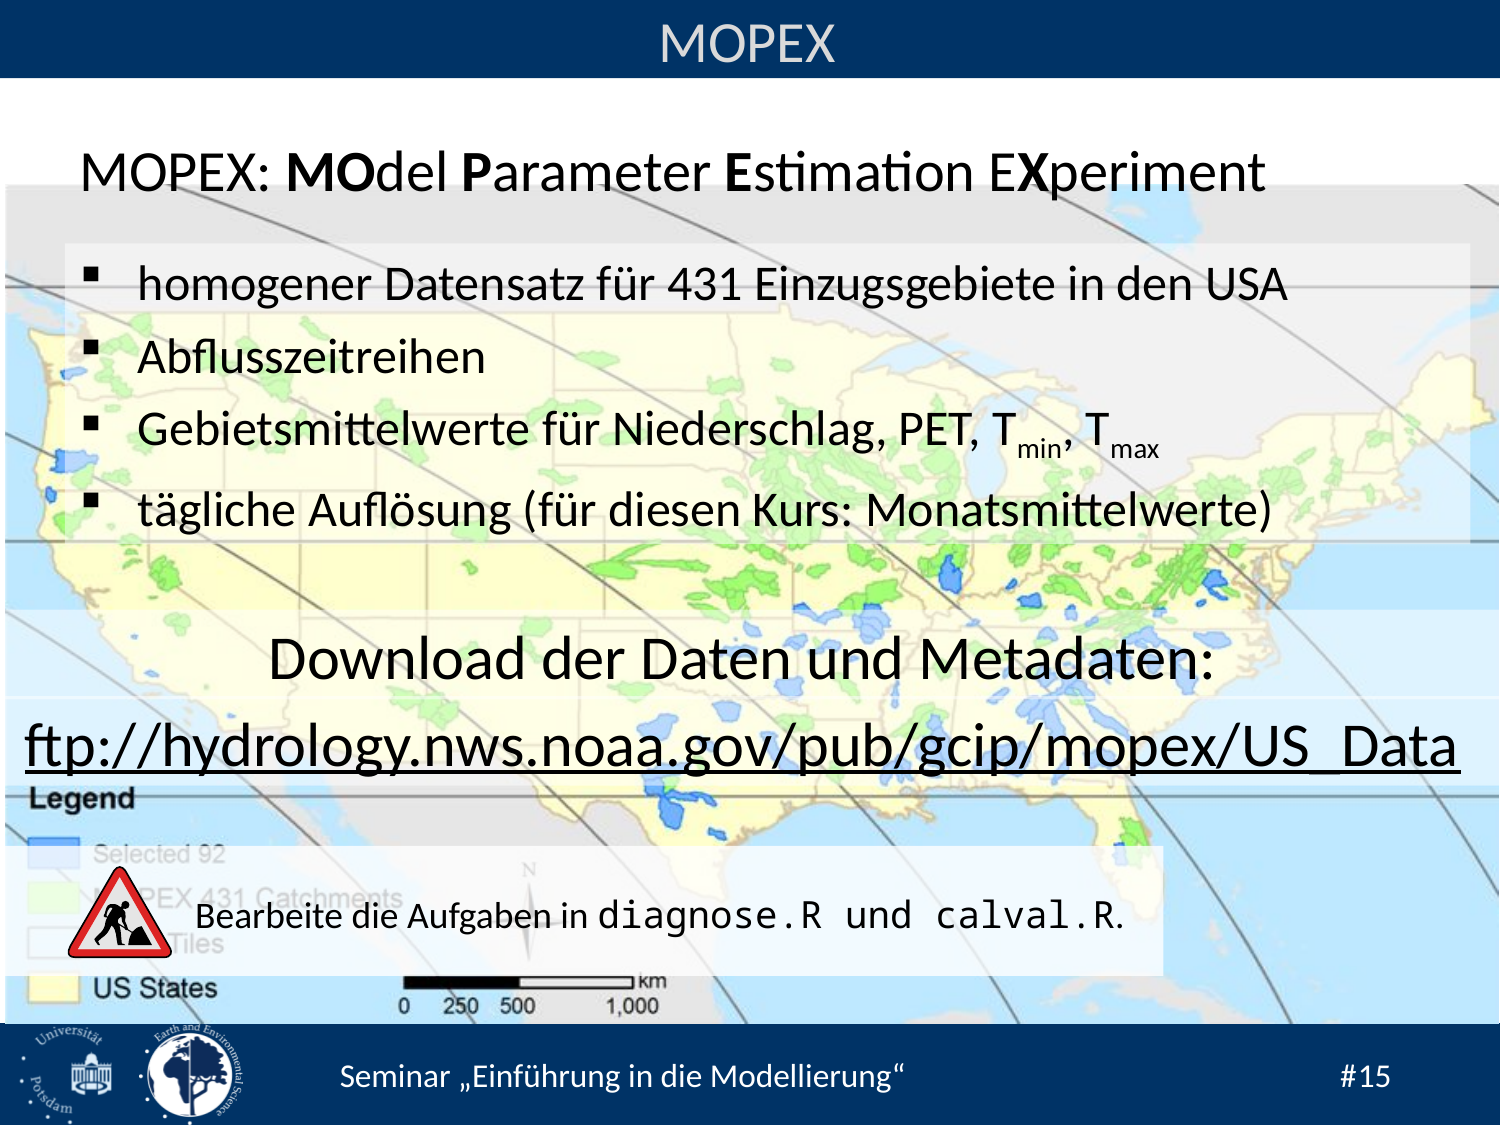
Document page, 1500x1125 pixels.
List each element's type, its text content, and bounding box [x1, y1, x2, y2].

text_box MOPEX [0, 0, 1495, 75]
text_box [0, 609, 1500, 788]
picture [5, 788, 1499, 1125]
picture [5, 184, 1499, 609]
text_box MOPEX: MOdel Parameter Estimation EXperiment [64, 125, 1412, 182]
